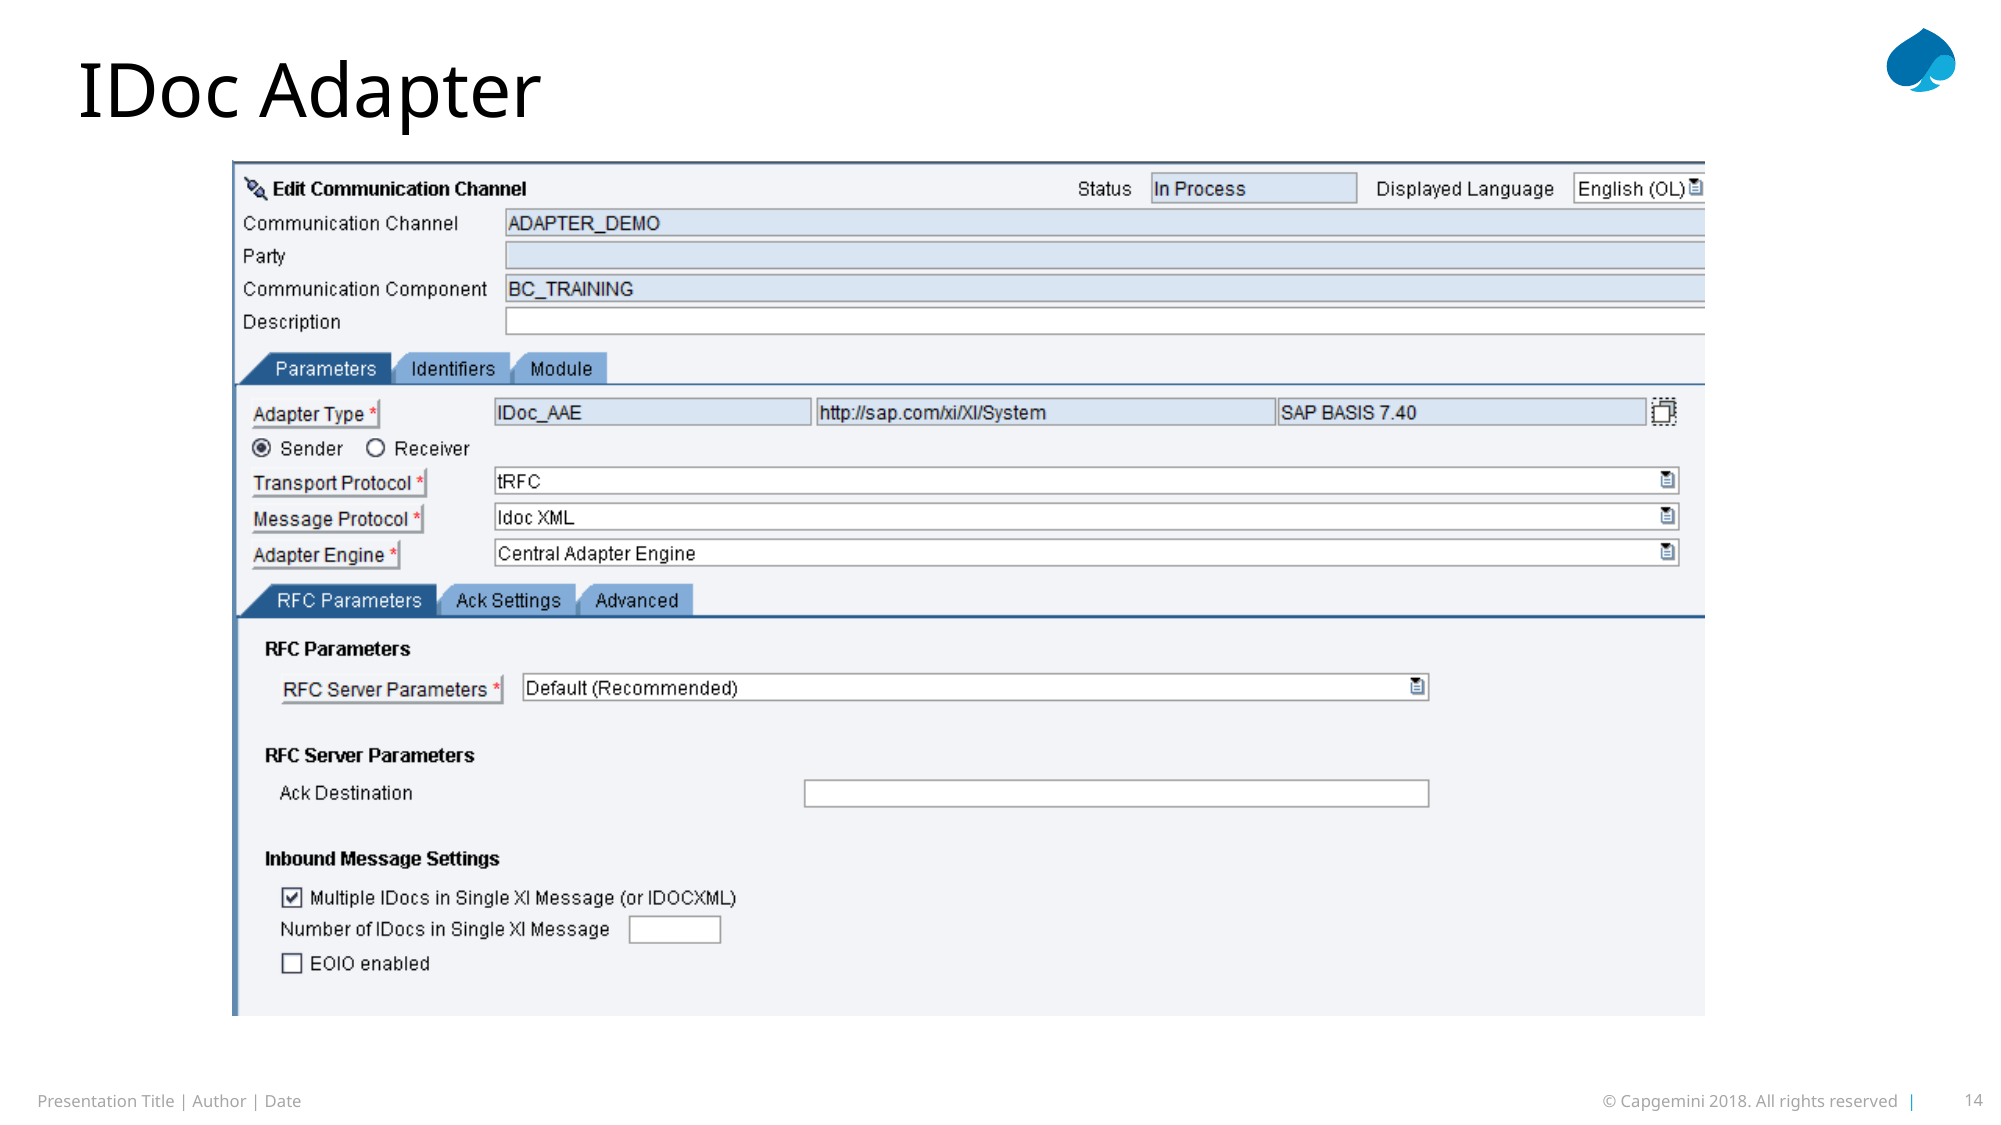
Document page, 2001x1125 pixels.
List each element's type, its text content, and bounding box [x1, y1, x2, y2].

picture [232, 160, 1705, 1016]
text_box IDoc Adapter [78, 42, 1512, 131]
